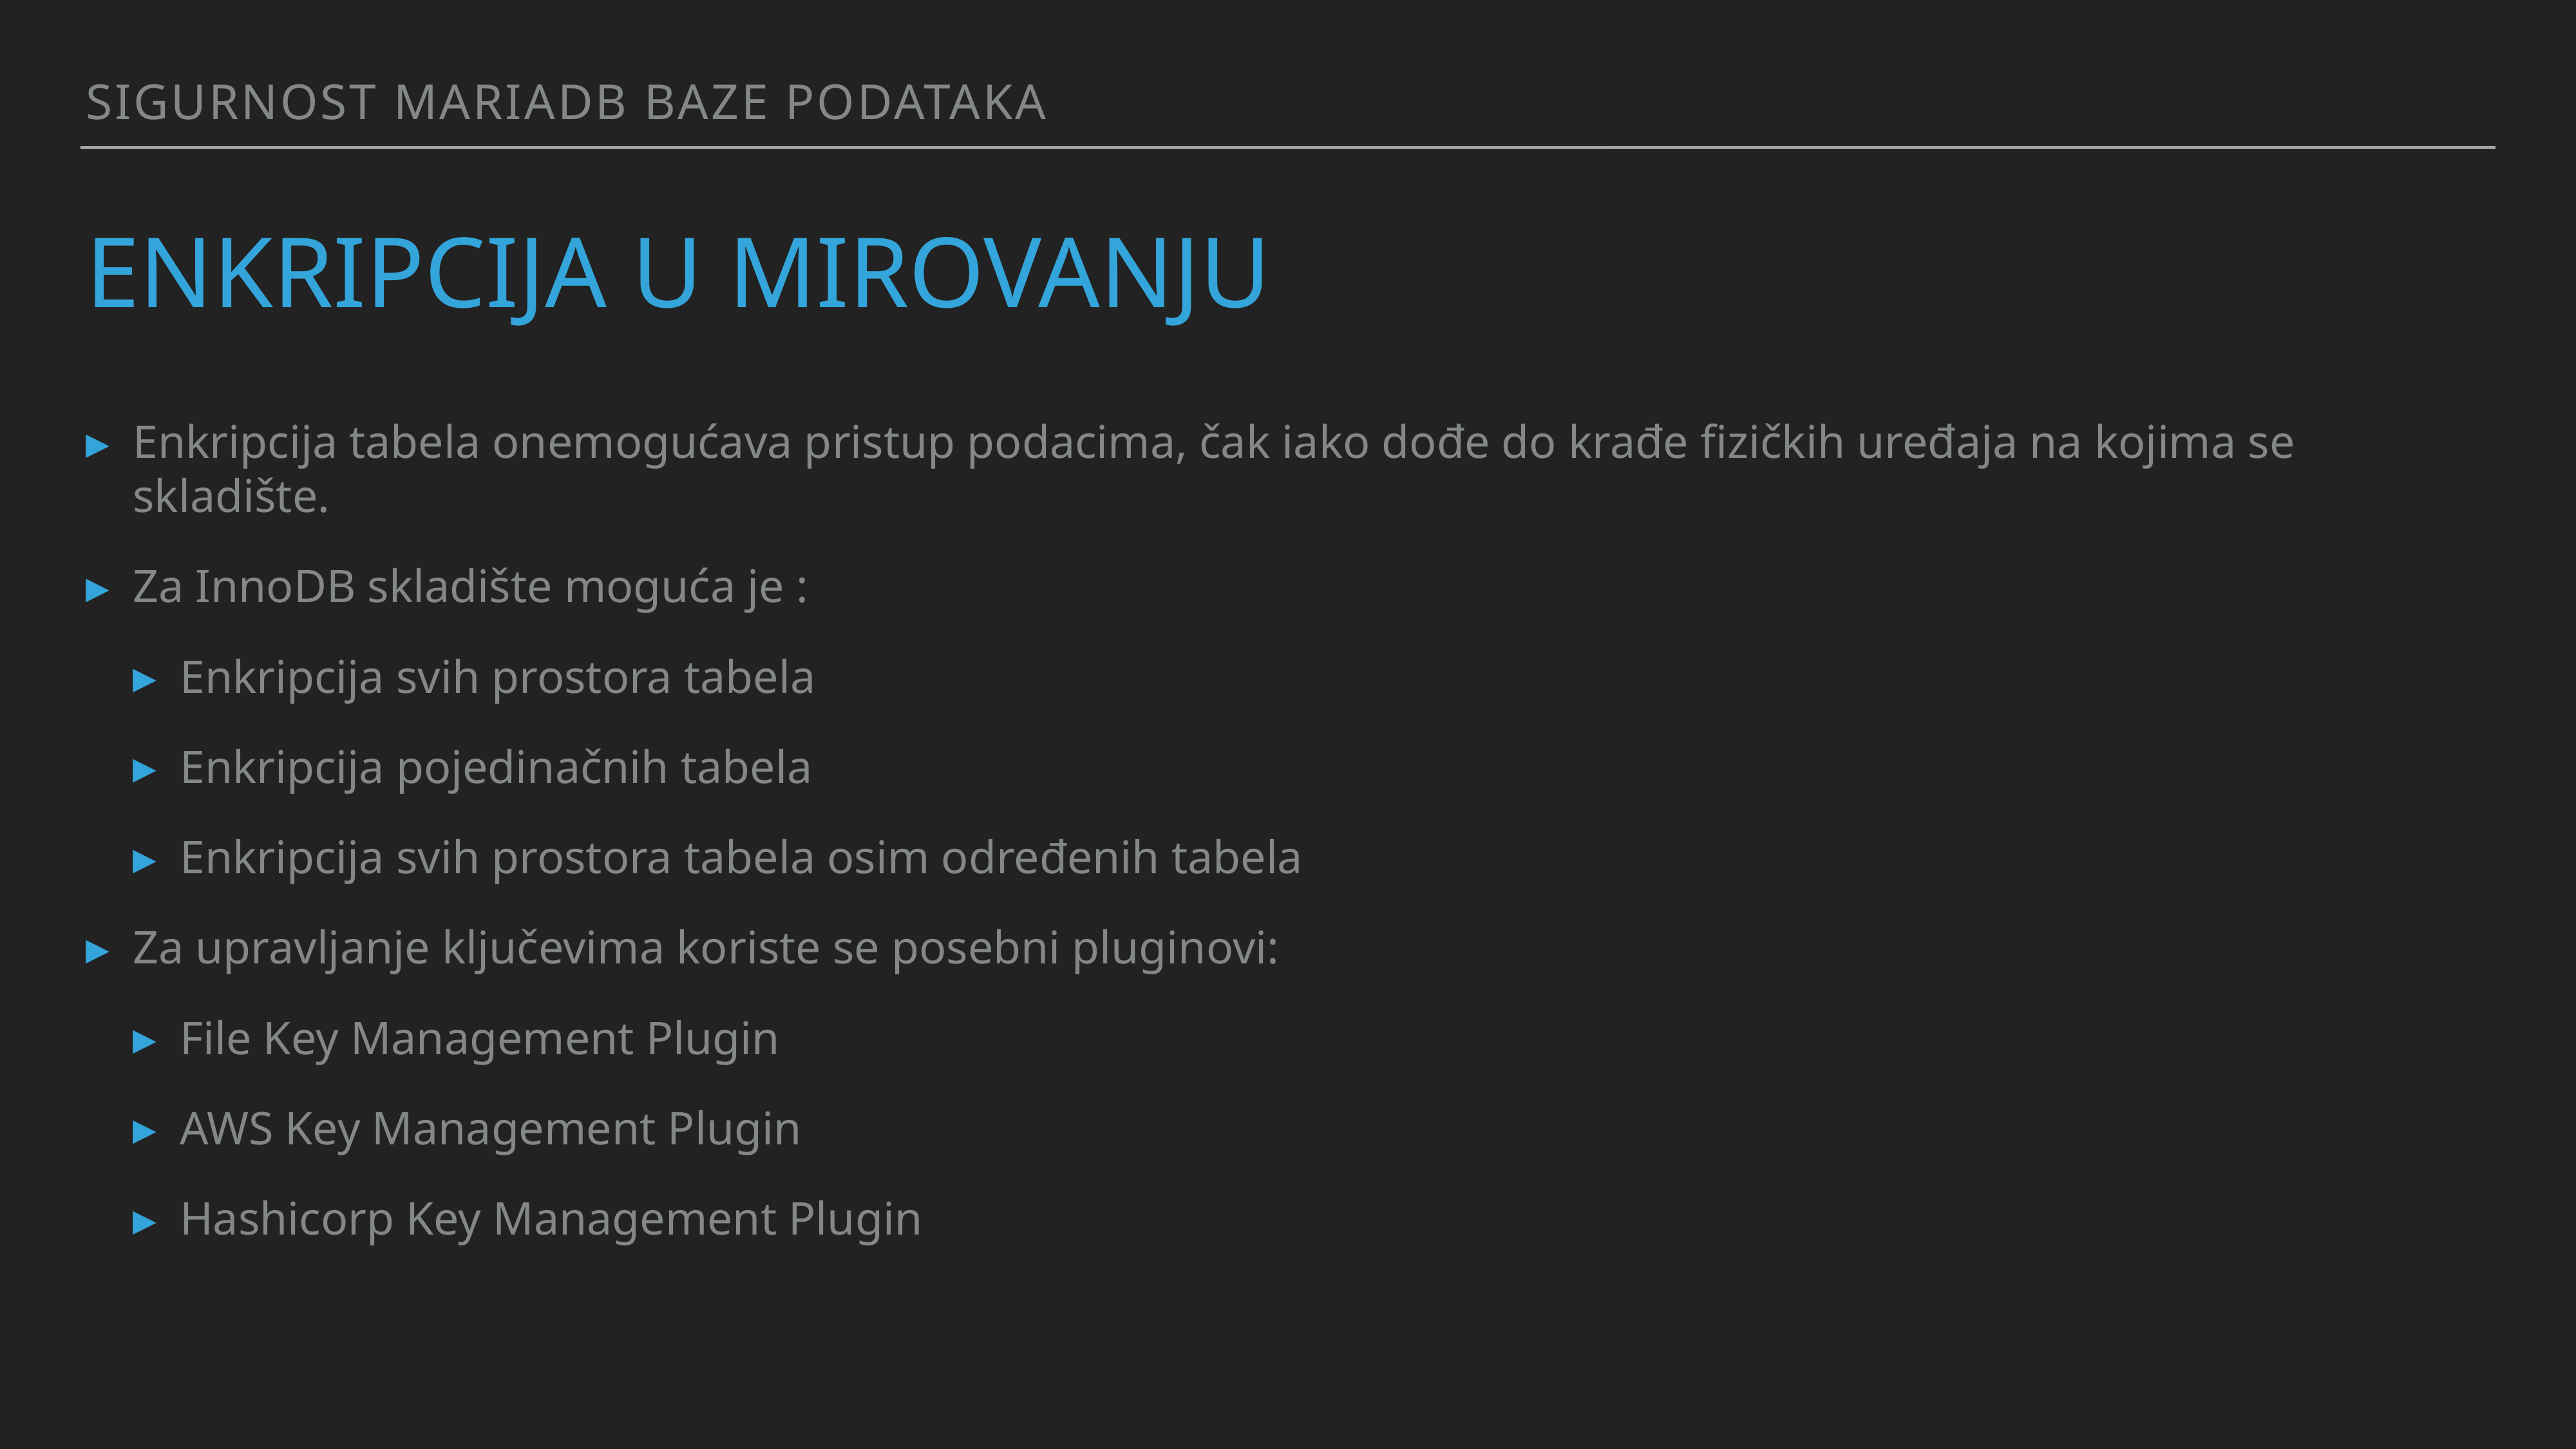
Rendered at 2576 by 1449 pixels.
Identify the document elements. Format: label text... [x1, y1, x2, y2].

list Sigurnost MariaDB baze podataka [80, 66, 2295, 135]
title Enkripcija u mirovanju [80, 227, 2496, 336]
list Enkripcija tabela onemogućava pristup podacima, čak iako dođe do krađe fizičkih uređaja na kojima se skladište. Za InnoDB skladište moguća je : Enkripcija svih prostora tabela Enkripcija pojedinačnih tabela Enkripcija svih prostora tabela osim određenih tabela Za upravljanje ključevima koriste se posebni pluginovi: File Key Management Plugin AWS Key Management Plugin Hashicorp Key Management Plugin [80, 407, 2496, 1316]
